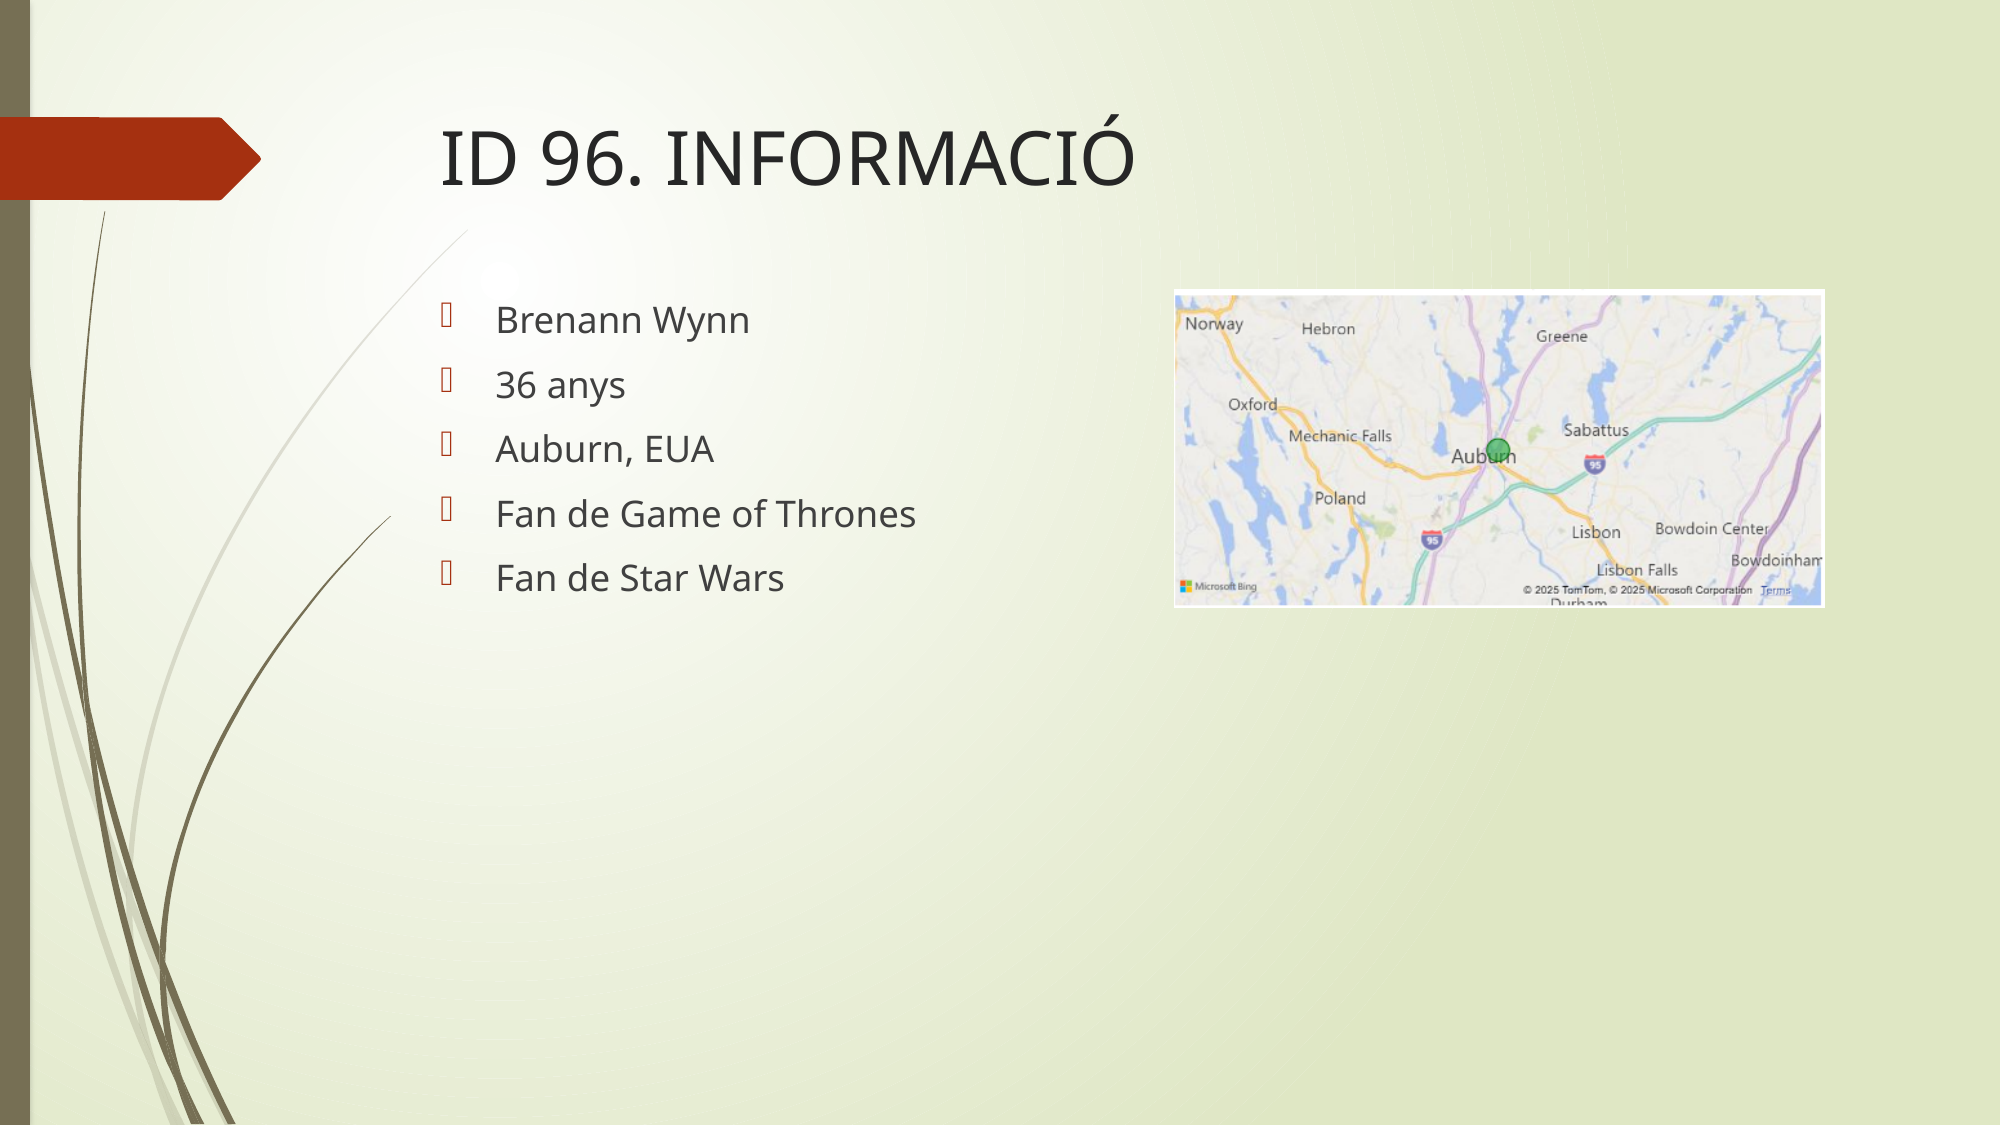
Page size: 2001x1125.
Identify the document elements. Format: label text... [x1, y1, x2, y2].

title ID 96. INFORMACIÓ [425, 102, 1888, 313]
list Brenann Wynn 36 anys Auburn, EUA Fan de Game of Thrones Fan de Star Wars [425, 289, 1112, 608]
picture [1174, 289, 1825, 608]
